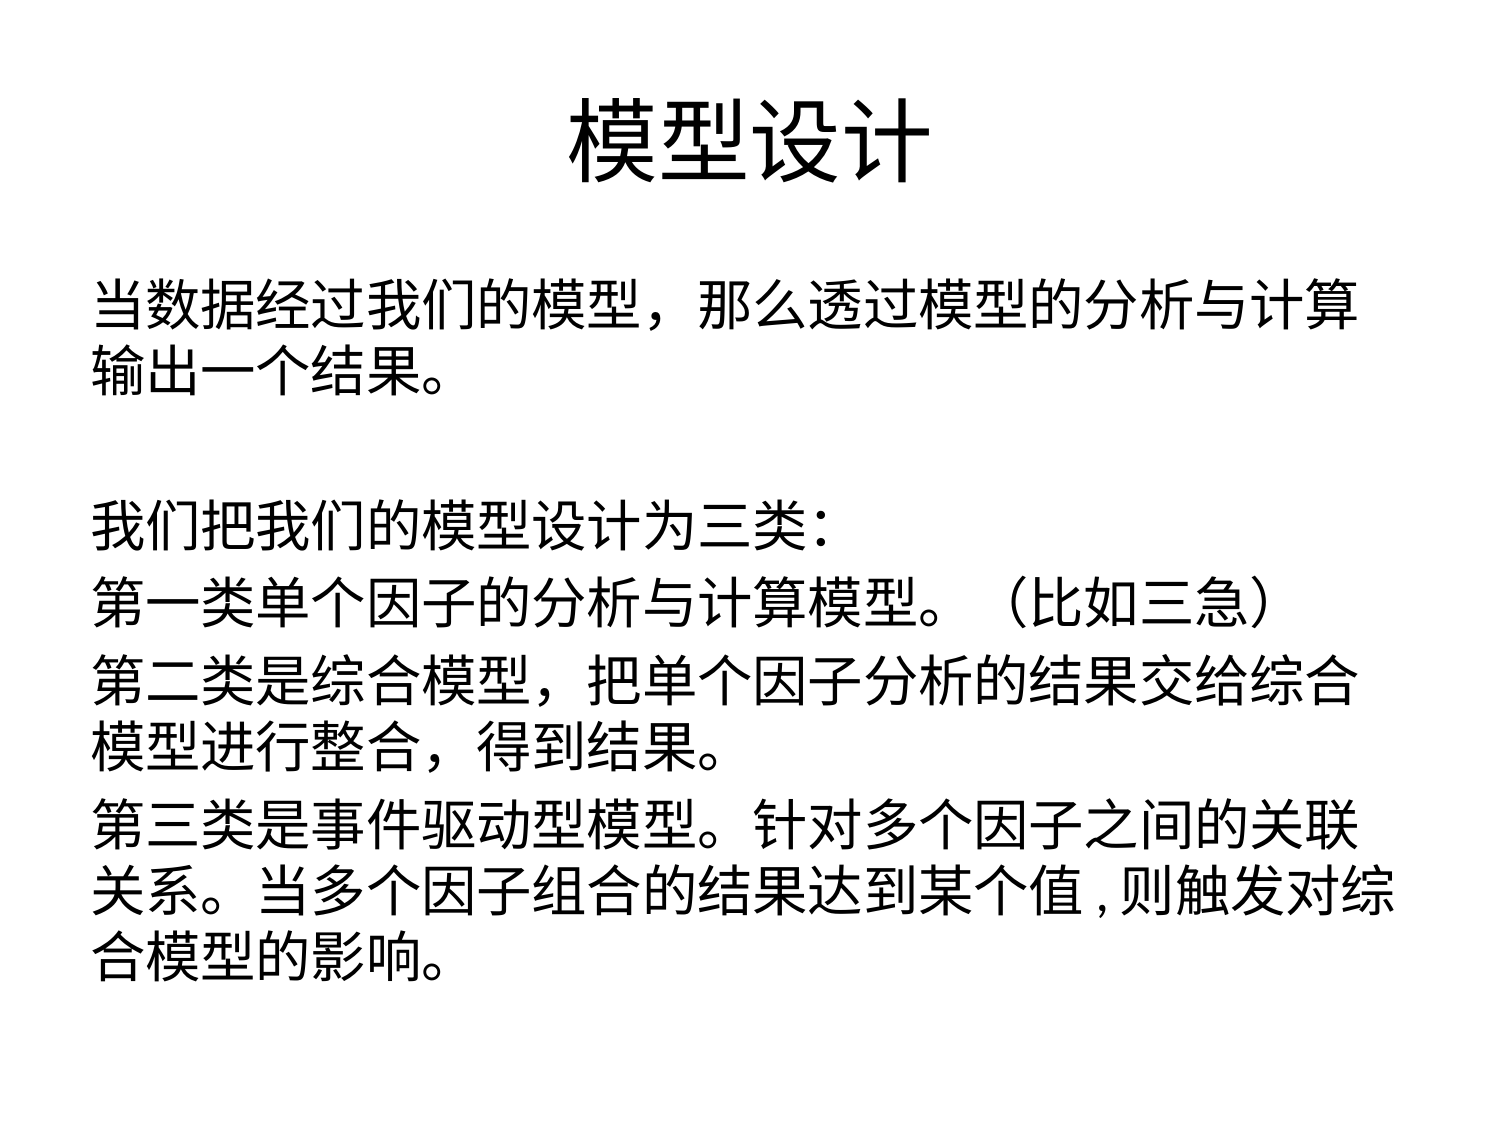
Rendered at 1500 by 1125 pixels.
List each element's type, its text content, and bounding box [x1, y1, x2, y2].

list 当数据经过我们的模型，那么透过模型的分析与计算输出一个结果。 我们把我们的模型设计为三类： 第一类单个因子的分析与计算模型。（比如三急） 第二类是综合模型，把单个因子分析的结果交给综合模型进行整合，得到结果。 第三类是事件驱动型模型。针对多个因子之间的关联关系。当多个因子组合的结果达到某个值,则触发对综合模型的影响。 [75, 262, 1425, 1005]
title 模型设计 [75, 45, 1425, 233]
